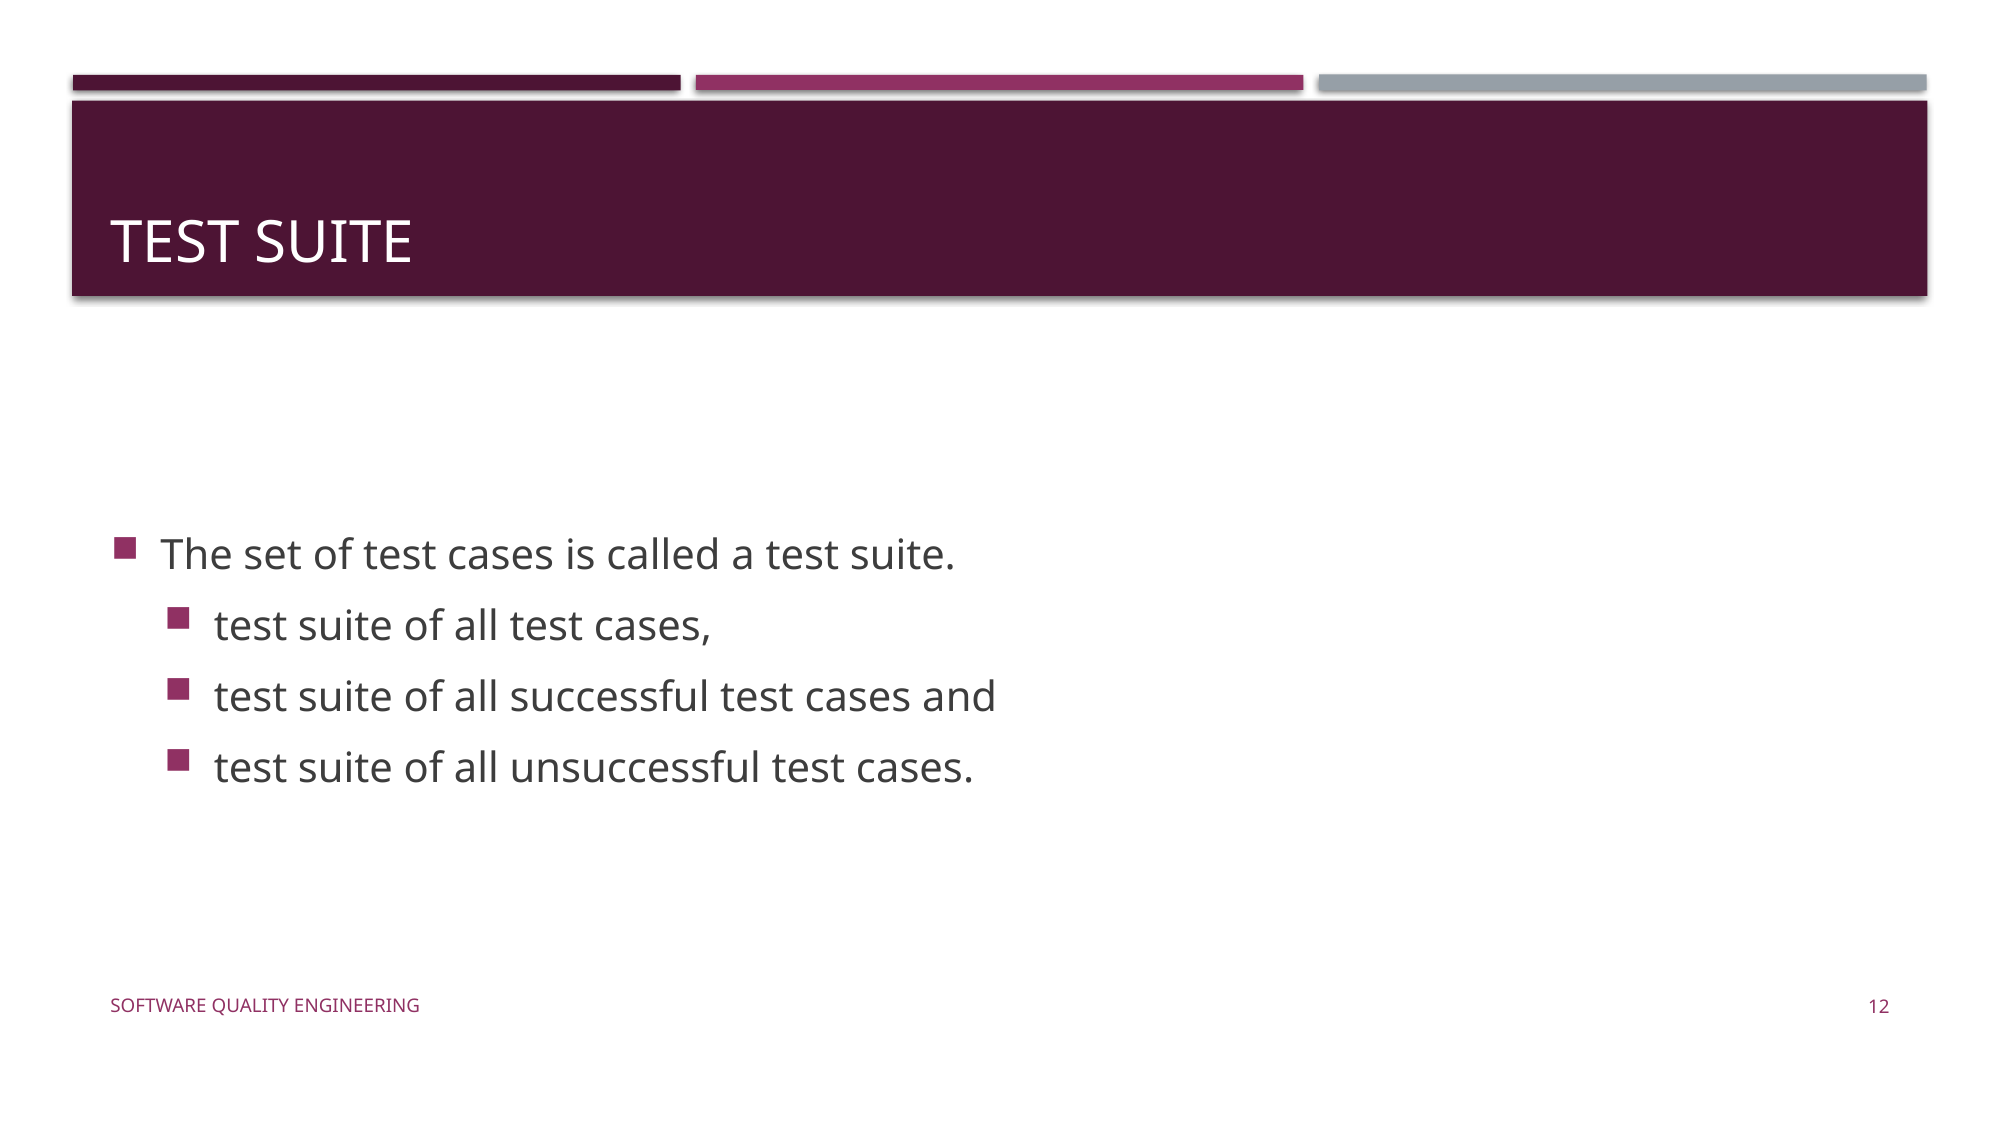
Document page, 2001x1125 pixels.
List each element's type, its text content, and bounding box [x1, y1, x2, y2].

slide_number 12 [1732, 977, 1905, 1037]
footer Software Quality Engineering [95, 976, 1230, 1037]
list The set of test cases is called a test suite. test suite of all test cases, test suite of all successful test cases and test suite of all unsuccessful test cases. [95, 357, 1905, 962]
title Test suite [95, 115, 1905, 282]
